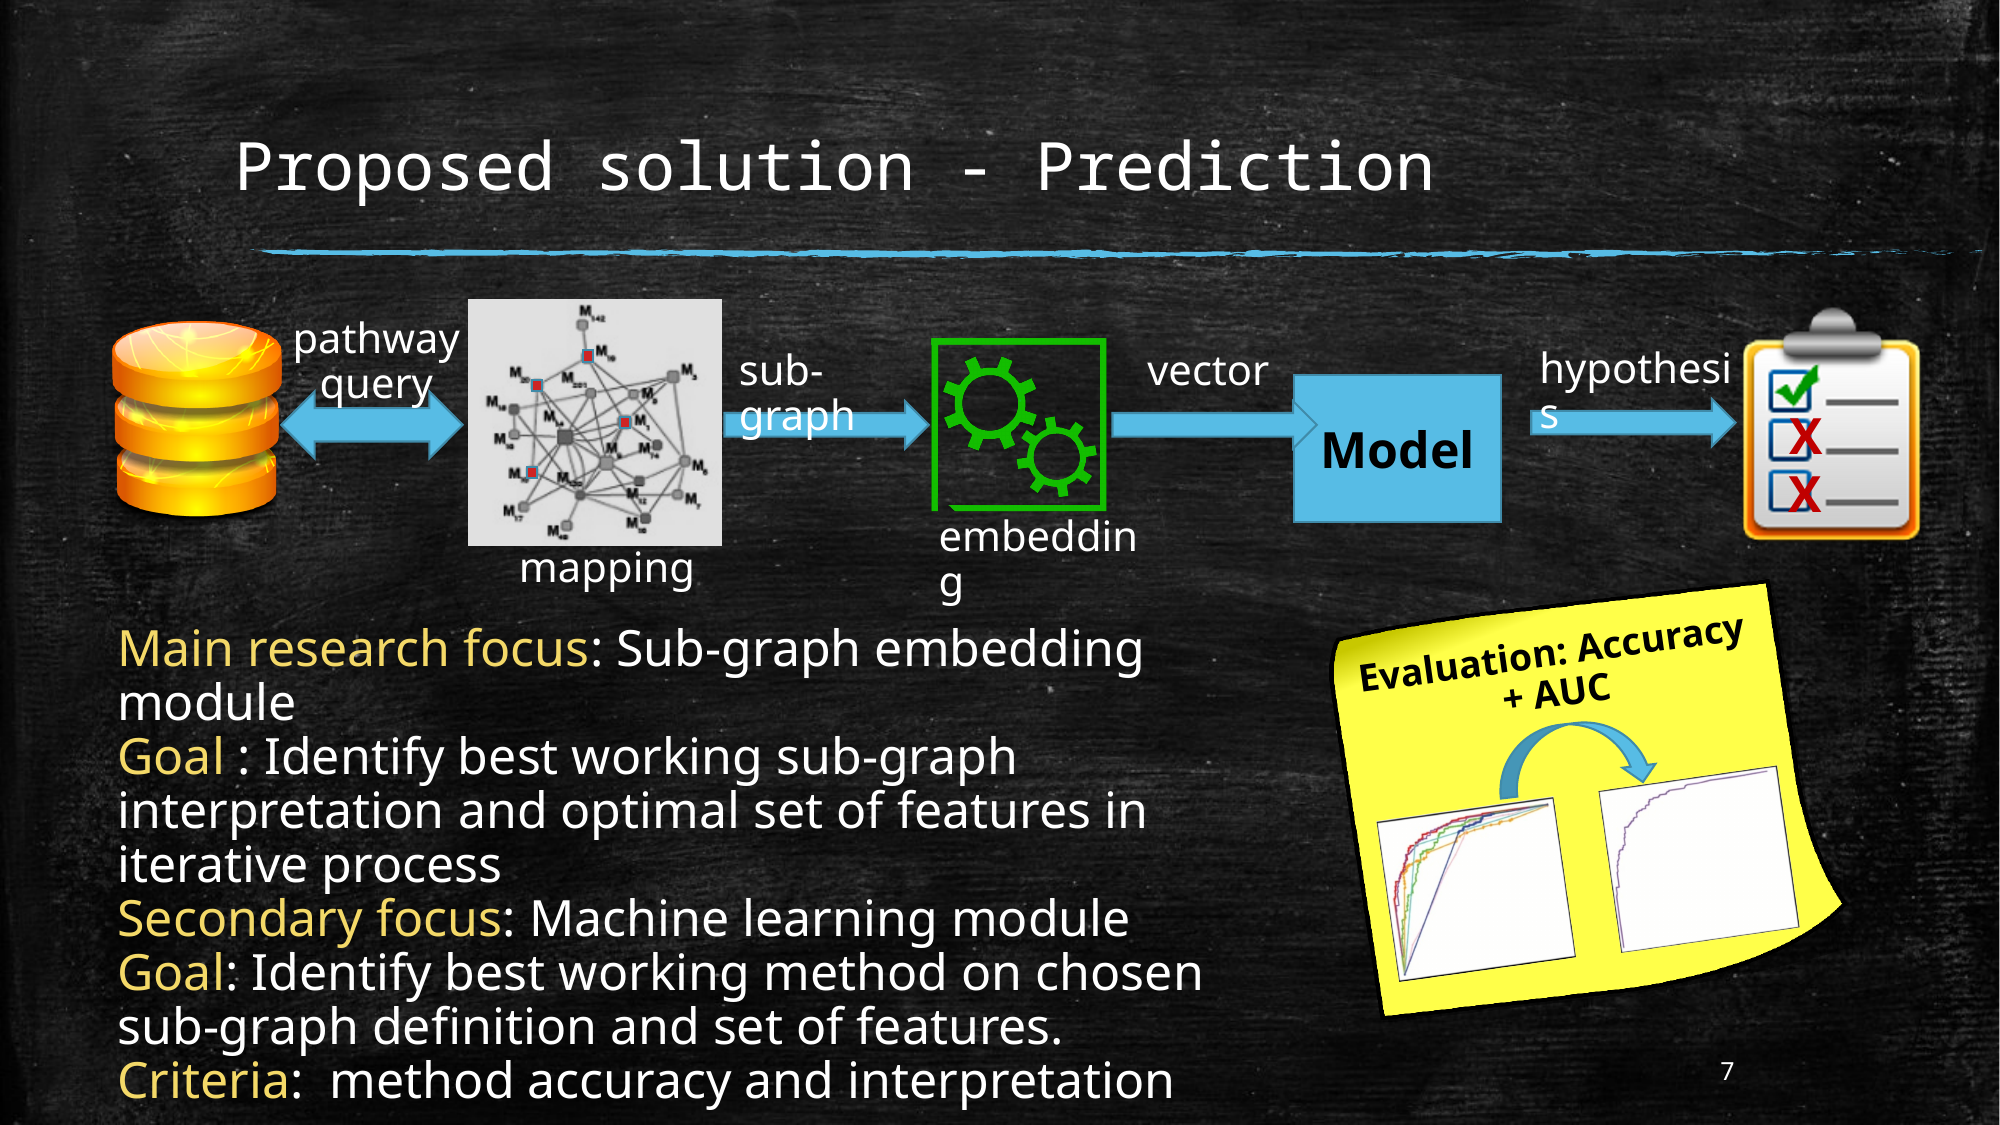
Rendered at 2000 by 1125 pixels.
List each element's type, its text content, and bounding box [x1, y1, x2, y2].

text_box vector [1132, 342, 1364, 402]
text_box embedding [923, 508, 1155, 613]
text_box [1329, 579, 1856, 1022]
picture [90, 313, 309, 532]
text_box Main research focus: Sub-graph embedding module Goal : Identify best working sub-graph interpretation and optimal set of features in iterative process Secondary focus: Machine learning module Goal: Identify best working method on chosen sub-graph definition and set of features. Criteria: method accuracy and interpretation [102, 616, 1294, 1117]
text_box sub-graph [724, 342, 917, 447]
text_box [1113, 402, 1319, 451]
slide_number 7 [1562, 1050, 1750, 1096]
text_box pathway query [260, 309, 468, 415]
text_box hypothesis [1524, 340, 1696, 445]
text_box Model [1293, 374, 1502, 523]
picture [917, 338, 1113, 512]
title Proposed solution - Prediction [220, 45, 1874, 213]
text_box mapping [504, 538, 736, 599]
text_box [309, 415, 465, 461]
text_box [1696, 297, 1968, 569]
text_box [468, 299, 722, 546]
